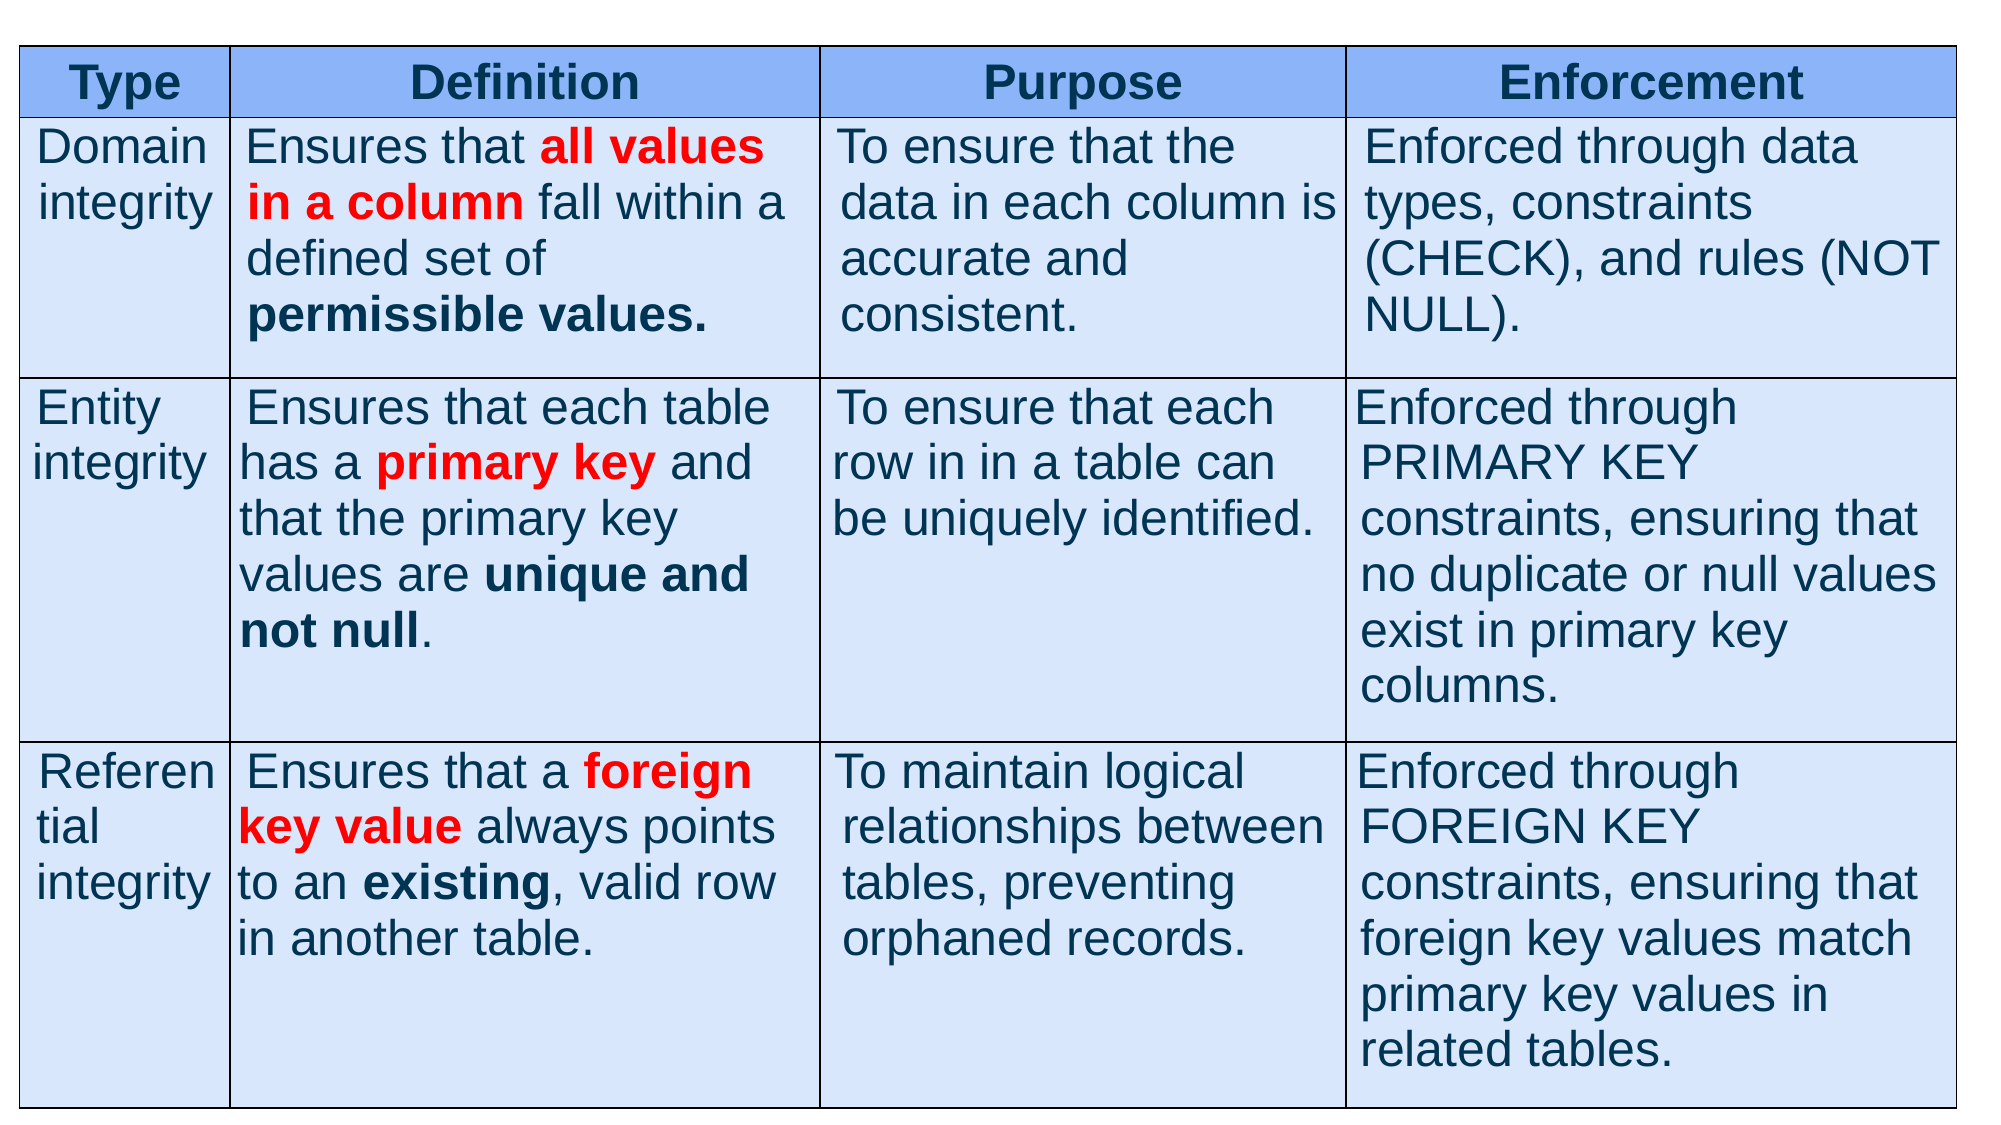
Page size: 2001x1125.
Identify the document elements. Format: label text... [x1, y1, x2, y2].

table_header Definition [231, 47, 819, 117]
table_cell Domain integrity [20, 118, 229, 377]
table_header Type [20, 47, 229, 117]
table_cell Entity integrity [20, 379, 229, 741]
table_cell Enforced through data types, constraints (CHECK), and rules (NOT NULL). [1347, 118, 1956, 377]
table_cell Ensures that each table has a primary key and that the primary key values are unique and not null. [231, 379, 819, 741]
table_cell Enforced through PRIMARY KEY constraints, ensuring that no duplicate or null values exist in primary key columns. [1347, 379, 1956, 741]
table_cell To ensure that each row in in a table can be uniquely identified. [821, 379, 1345, 741]
table_cell Ensures that a foreign key value always points to an existing, valid row in another table. [231, 743, 819, 1107]
table_cell Enforced through FOREIGN KEY constraints, ensuring that foreign key values match primary key values in related tables. [1347, 743, 1956, 1107]
list [19, 212, 2000, 1125]
table_cell To maintain logical relationships between tables, preventing orphaned records. [821, 743, 1345, 1107]
table_header Purpose [821, 47, 1345, 117]
table_cell Ensures that all values in a column fall within a defined set of permissible values. [231, 118, 819, 377]
table_cell To ensure that the data in each column is accurate and consistent. [821, 118, 1345, 377]
table_header Enforcement [1347, 47, 1956, 117]
table_cell Referential integrity [20, 743, 229, 1107]
